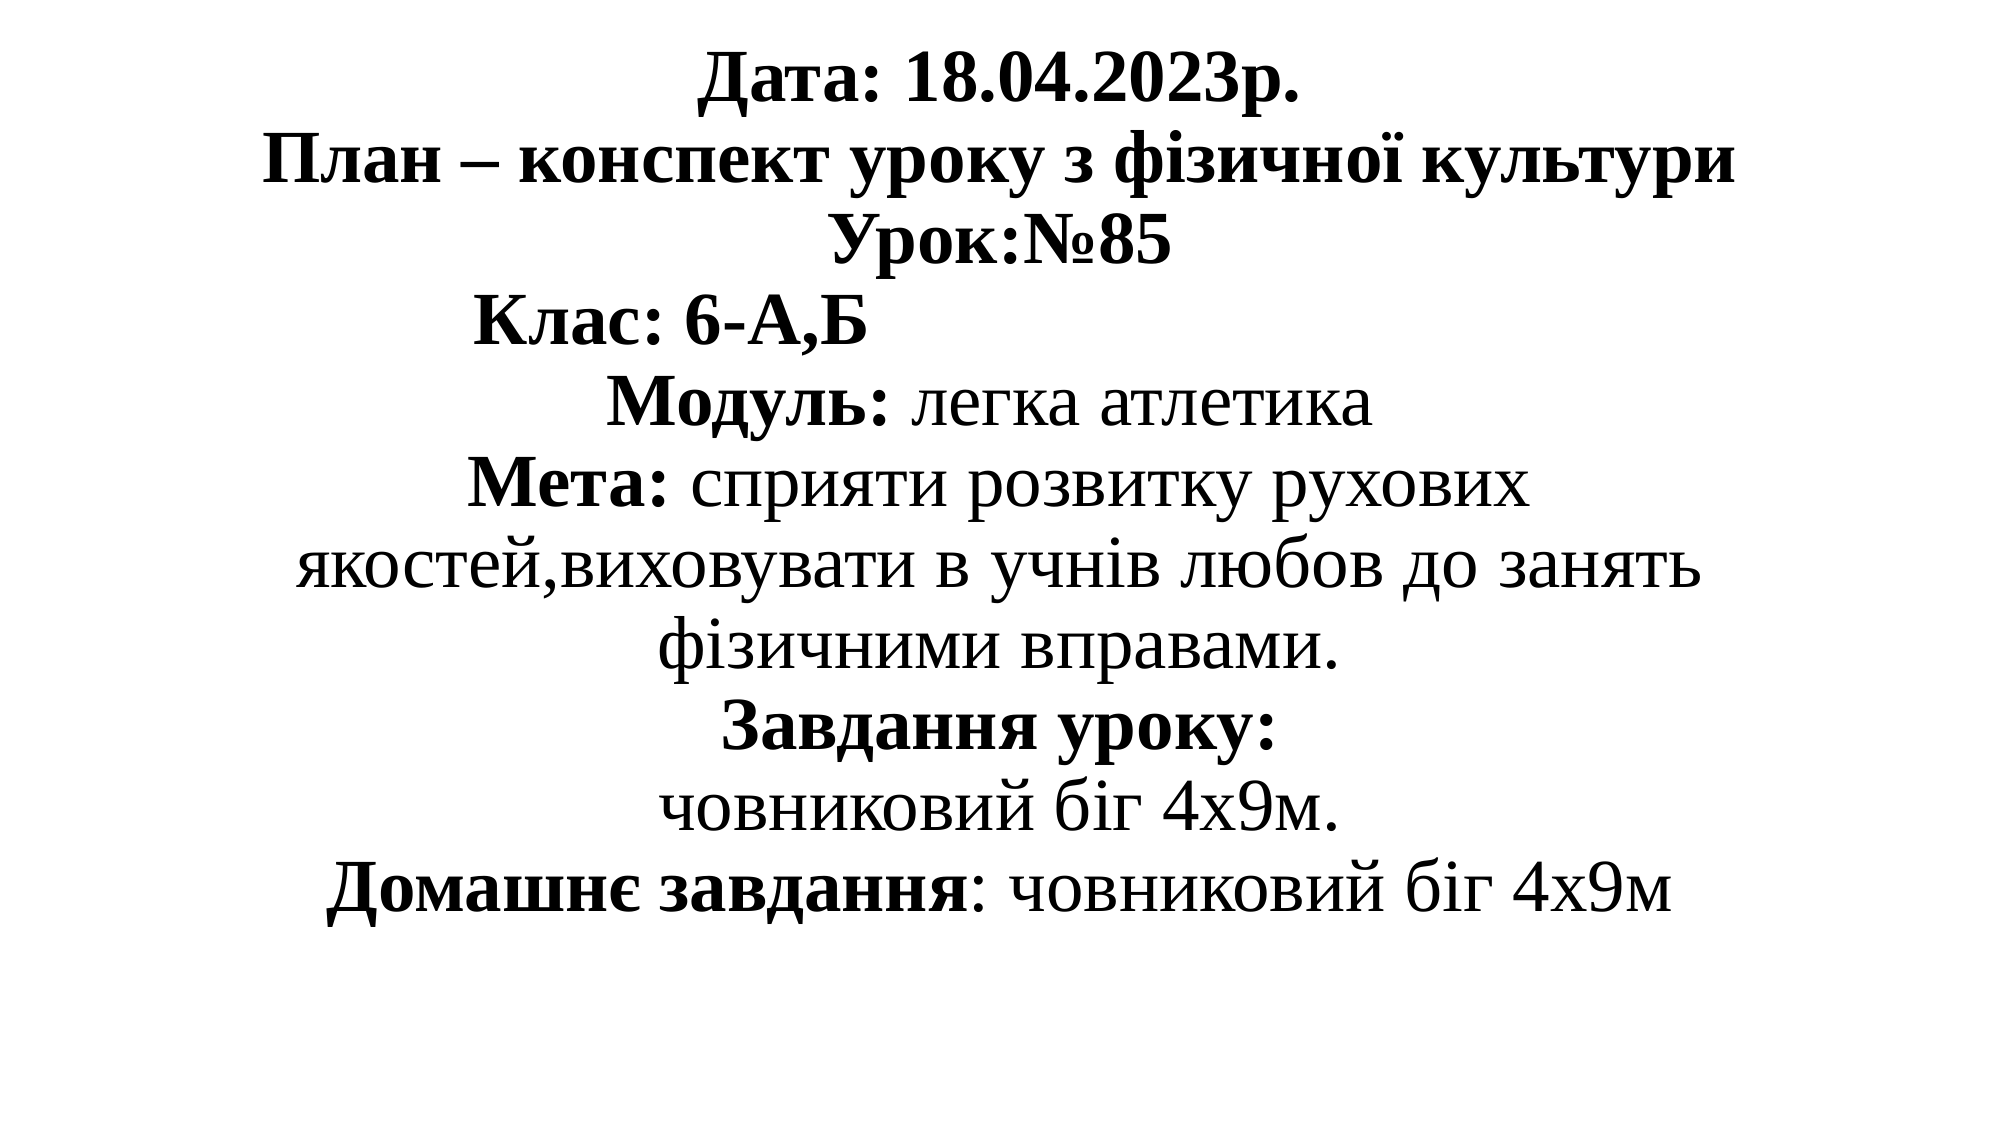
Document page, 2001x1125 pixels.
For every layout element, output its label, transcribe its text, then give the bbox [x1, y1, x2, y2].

title Дата: 18.04.2023р. План – конспект уроку з фізичної культури Урок:№85 Клас: 6-А,Б Модуль: легка атлетика Мета: сприяти розвитку рухових якостей,виховувати в учнів любов до занять фізичними вправами. Завдання уроку: човниковий біг 4х9м. Домашнє завдання: човниковий біг 4х9м [137, 59, 1863, 905]
